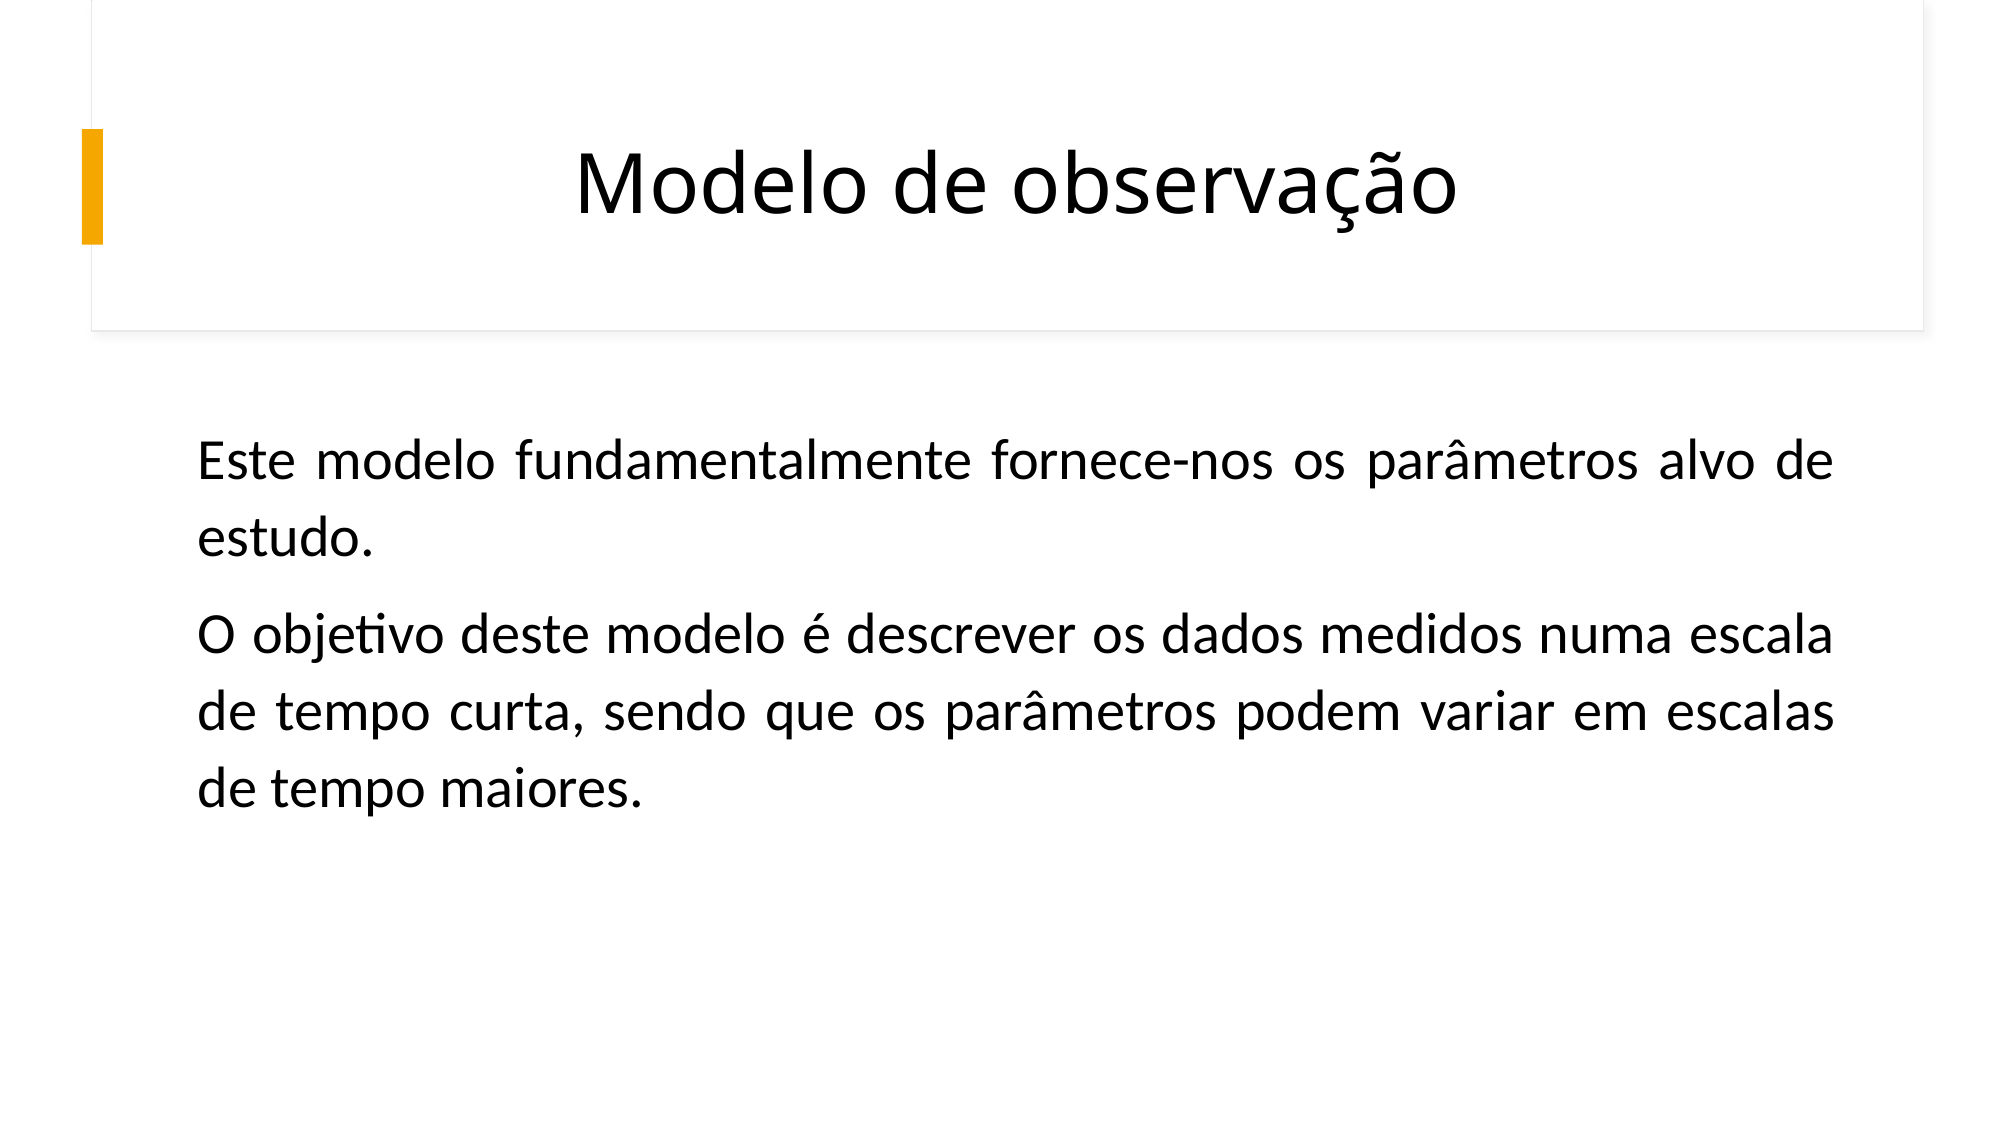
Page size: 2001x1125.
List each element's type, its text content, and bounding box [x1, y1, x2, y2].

list Este modelo fundamentalmente fornece-nos os parâmetros alvo de estudo. O objetivo deste modelo é descrever os dados medidos numa escala de tempo curta, sendo que os parâmetros podem variar em escalas de tempo maiores. [183, 406, 1851, 1013]
title Modelo de observação [183, 90, 1851, 284]
